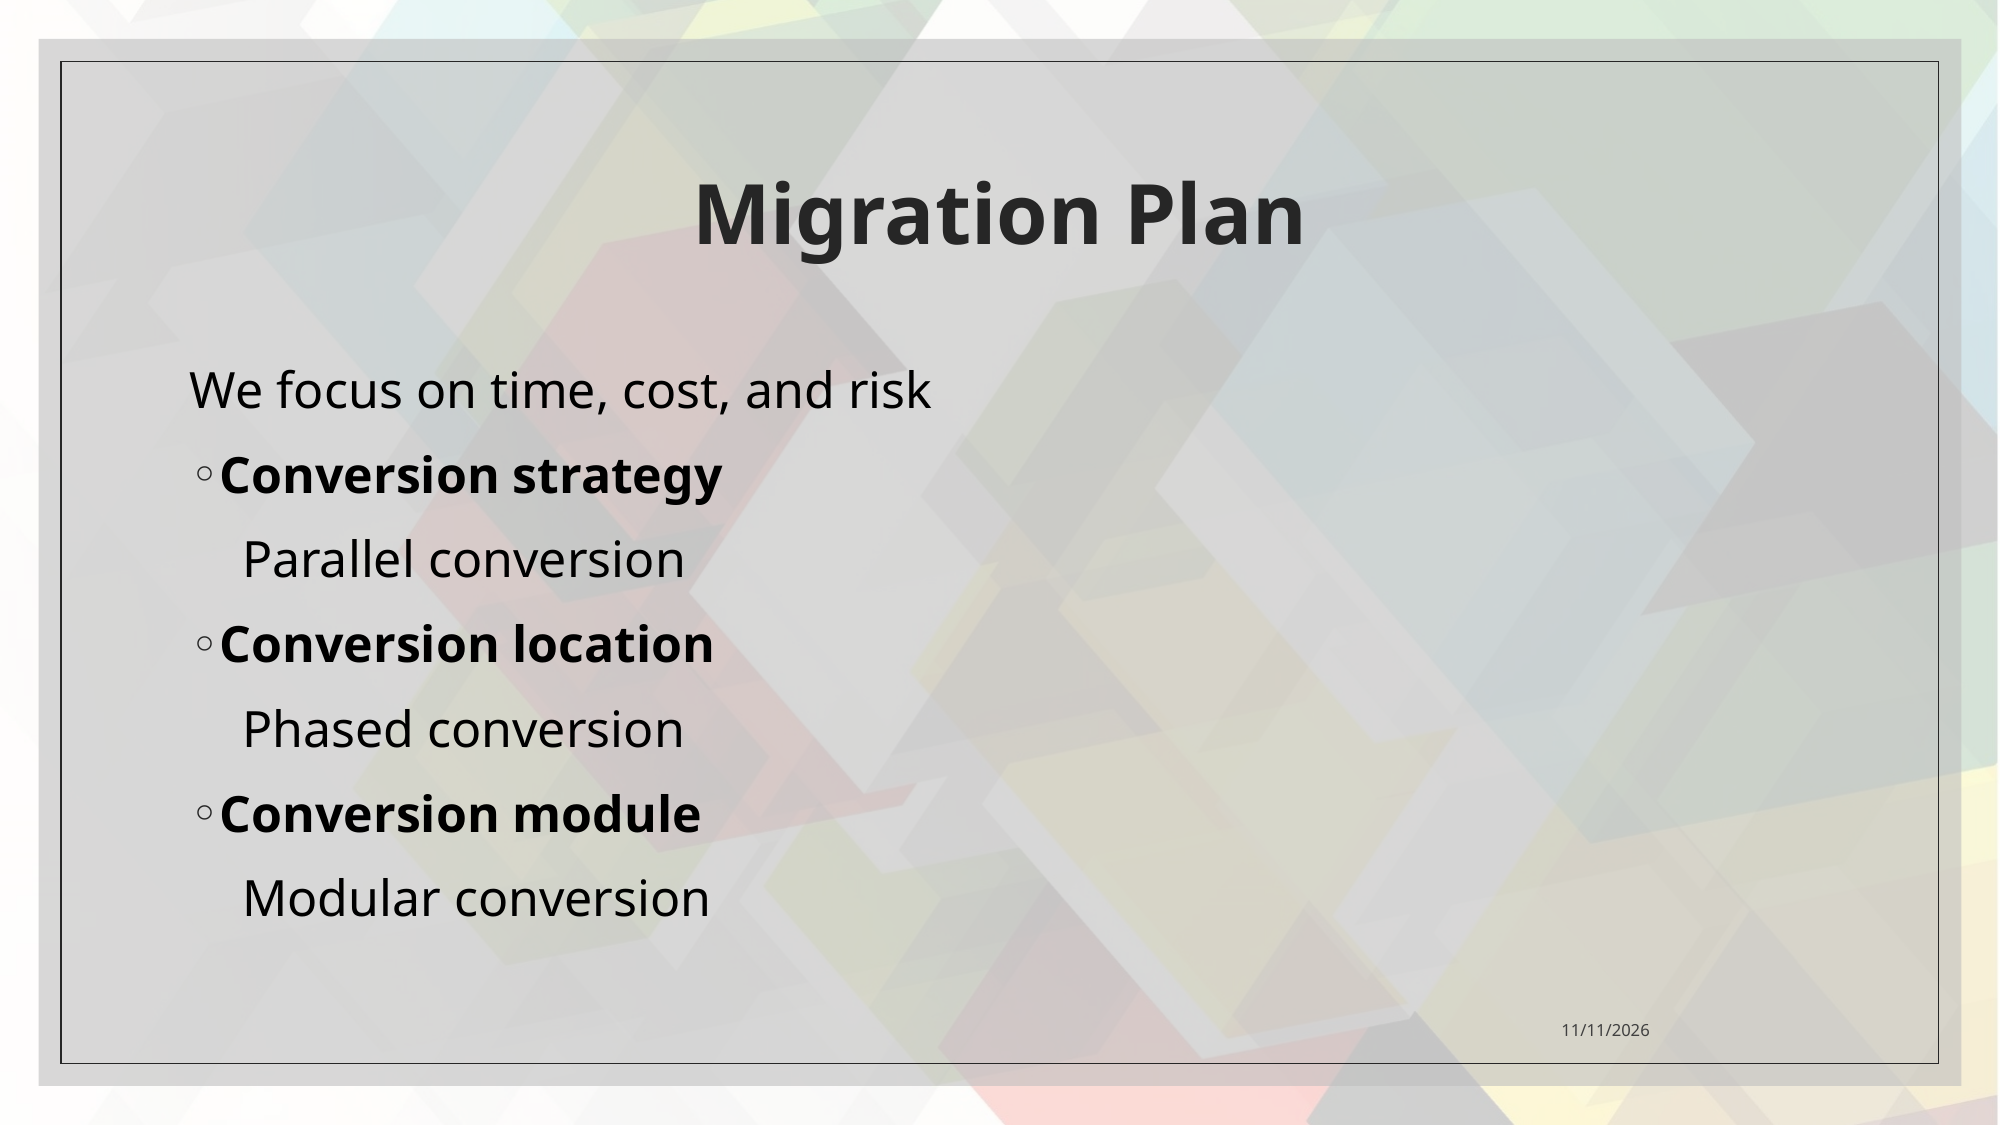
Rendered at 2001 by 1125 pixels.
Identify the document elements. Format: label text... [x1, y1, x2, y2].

title Migration Plan [174, 105, 1825, 331]
list We focus on time, cost, and risk Conversion strategy Parallel conversion Conversion location Phased conversion Conversion module Modular conversion [174, 345, 1825, 977]
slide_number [1190, 990, 1665, 1050]
